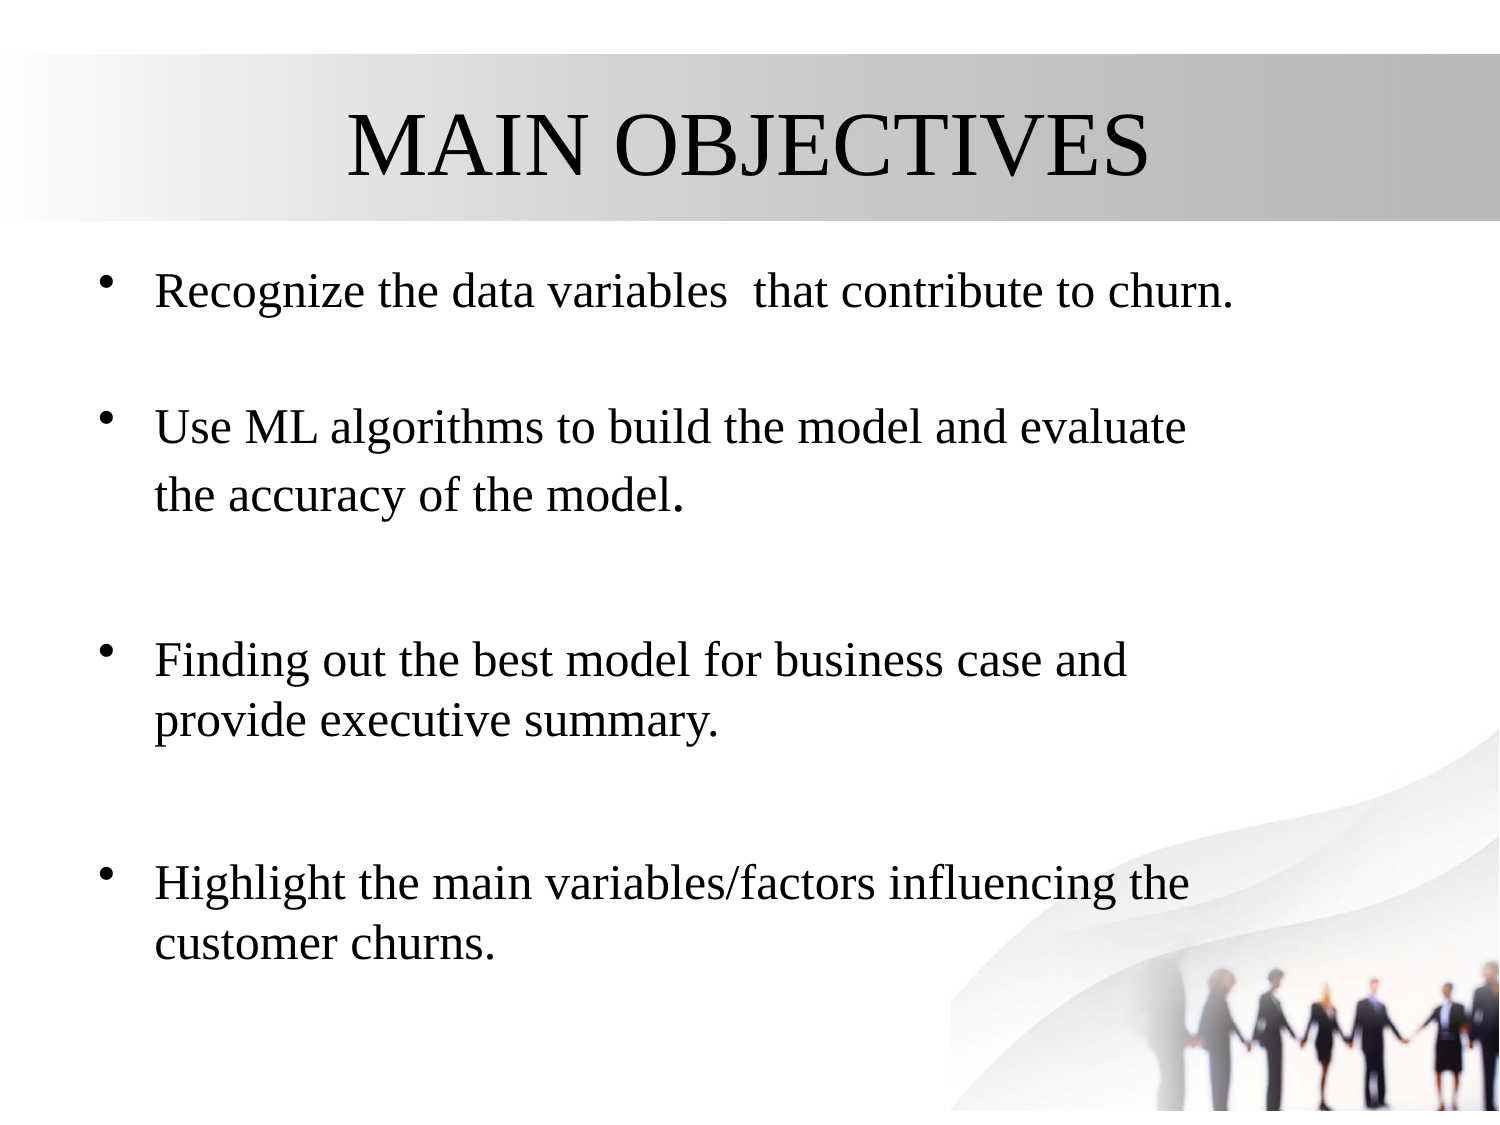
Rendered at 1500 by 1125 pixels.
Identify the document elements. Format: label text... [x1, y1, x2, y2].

title MAIN OBJECTIVES [74, 44, 1426, 233]
list Recognize the data variables that contribute to churn. Use ML algorithms to build the model and evaluate the accuracy of the model. Finding out the best model for business case and provide executive summary. Highlight the main variables/factors influencing the customer churns. [83, 249, 1266, 1025]
picture [951, 728, 1499, 1111]
